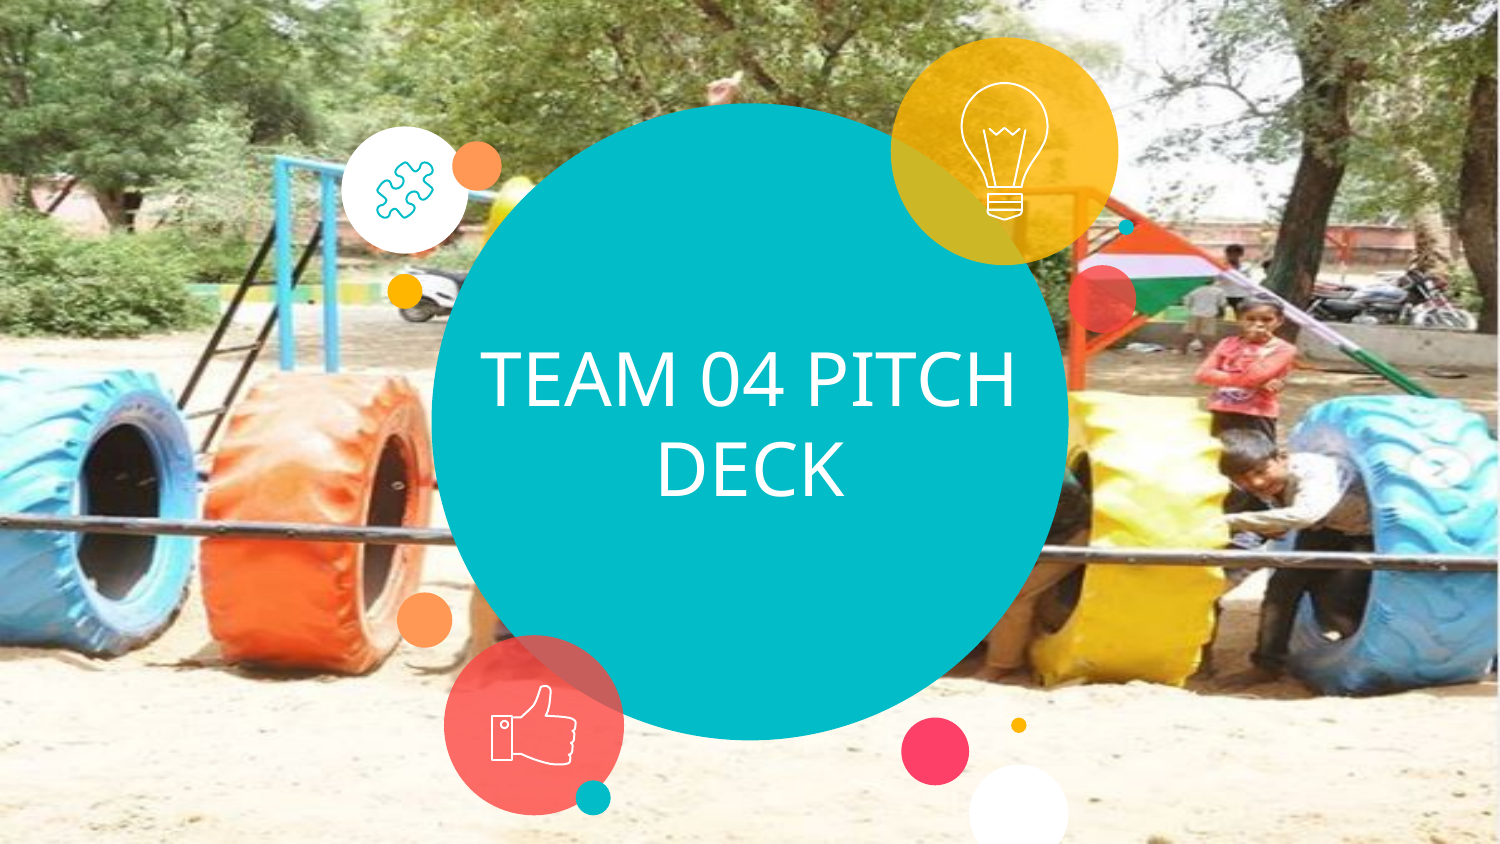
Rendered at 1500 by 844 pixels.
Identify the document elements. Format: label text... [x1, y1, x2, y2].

title TEAM 04 PITCH DECK [452, 157, 1048, 686]
picture [0, 0, 1500, 844]
